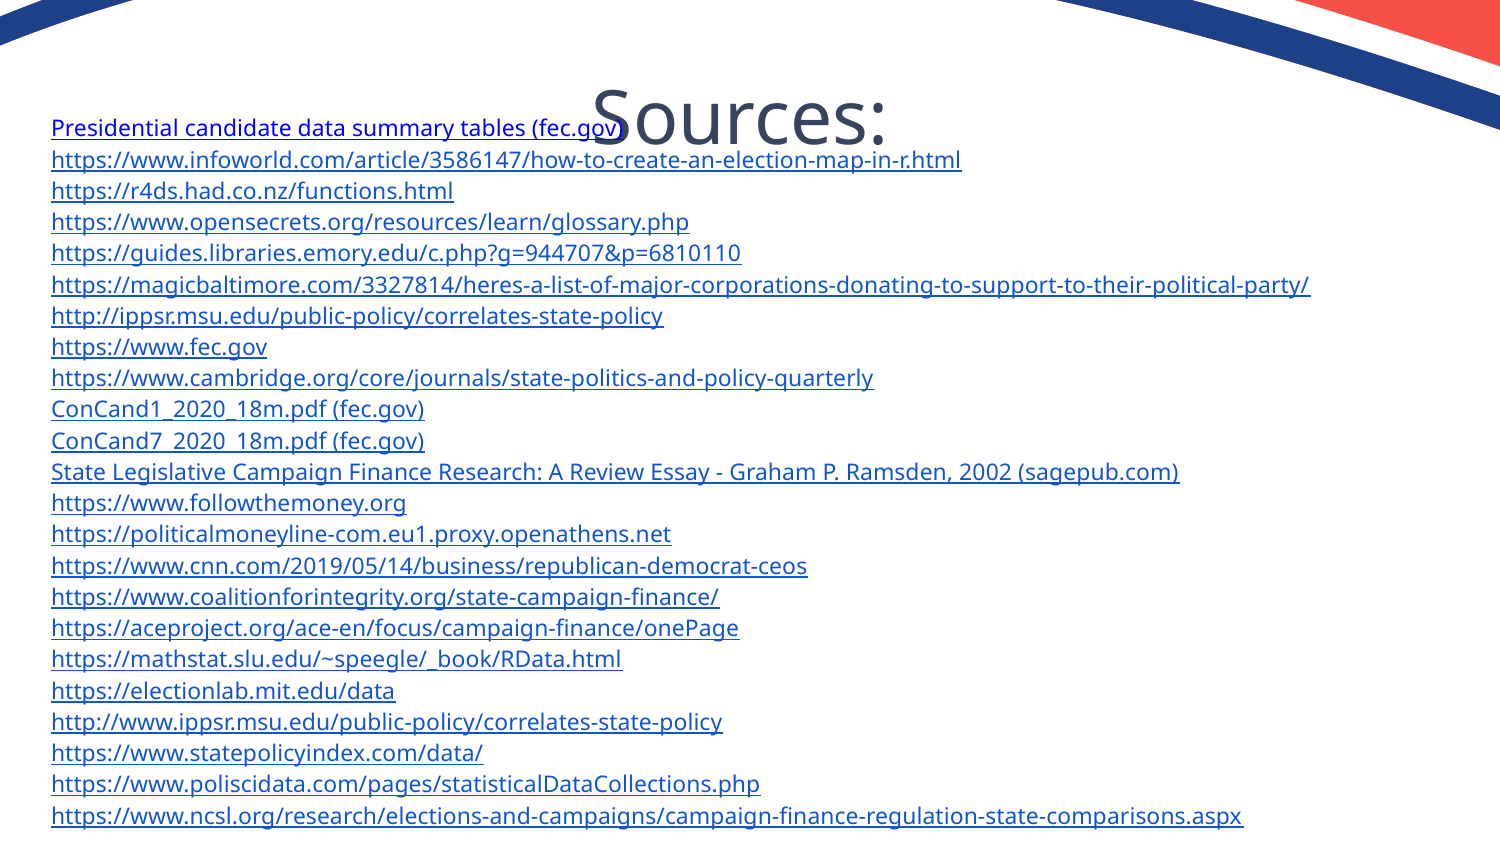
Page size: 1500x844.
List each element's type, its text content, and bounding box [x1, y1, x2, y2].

title Sources: [118, 67, 1382, 162]
list Presidential candidate data summary tables (fec.gov) https://www.infoworld.com/article/3586147/how-to-create-an-election-map-in-r.html https://r4ds.had.co.nz/functions.html https://www.opensecrets.org/resources/learn/glossary.php https://guides.libraries.emory.edu/c.php?g=944707&p=6810110 https://magicbaltimore.com/3327814/heres-a-list-of-major-corporations-donating-to-support-to-their-political-party/ http://ippsr.msu.edu/public-policy/correlates-state-policy https://www.fec.gov https://www.cambridge.org/core/journals/state-politics-and-policy-quarterly ConCand1_2020_18m.pdf (fec.gov) ConCand7_2020_18m.pdf (fec.gov) State Legislative Campaign Finance Research: A Review Essay - Graham P. Ramsden, 2002 (sagepub.com) https://www.followthemoney.org https://politicalmoneyline-com.eu1.proxy.openathens.net https://www.cnn.com/2019/05/14/business/republican-democrat-ceos https://www.coalitionforintegrity.org/state-campaign-finance/ https://aceproject.org/ace-en/focus/campaign-finance/onePage https://mathstat.slu.edu/~speegle/_book/RData.html https://electionlab.mit.edu/data http://www.ippsr.msu.edu/public-policy/correlates-state-policy https://www.statepolicyindex.com/data/ https://www.poliscidata.com/pages/statisticalDataCollections.php https://www.ncsl.org/research/elections-and-campaigns/campaign-finance-regulation-state-comparisons.aspx [51, 166, 1449, 750]
